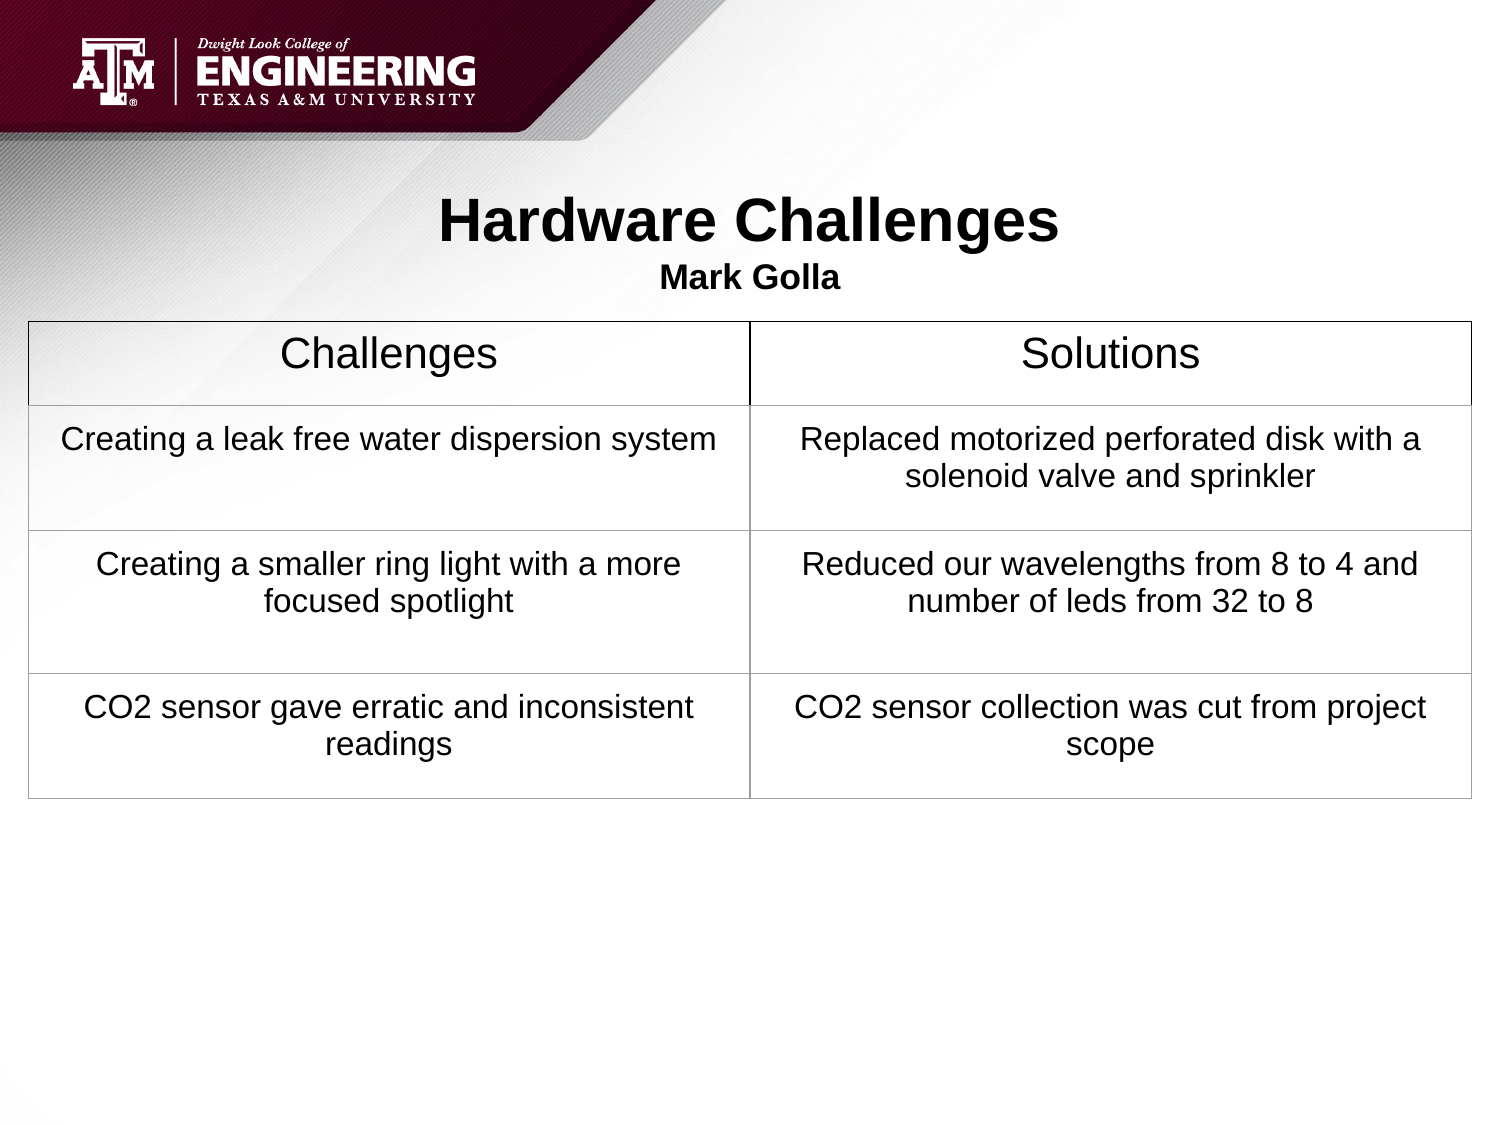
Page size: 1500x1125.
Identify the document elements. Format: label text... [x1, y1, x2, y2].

picture [0, 0, 1500, 1125]
table_cell Reduced our wavelengths from 8 to 4 and number of leds from 32 to 8 [751, 531, 1471, 673]
table_cell Creating a smaller ring light with a more focused spotlight [29, 531, 749, 673]
table_header Solutions [751, 322, 1471, 405]
table_cell Creating a leak free water dispersion system [29, 406, 749, 530]
table_cell Replaced motorized perforated disk with a solenoid valve and sprinkler [751, 406, 1471, 530]
table_cell CO2 sensor gave erratic and inconsistent readings [29, 674, 749, 798]
table_header Challenges [29, 322, 749, 405]
table_cell CO2 sensor collection was cut from project scope [751, 674, 1471, 798]
title Hardware Challenges Mark Golla [75, 172, 1425, 304]
